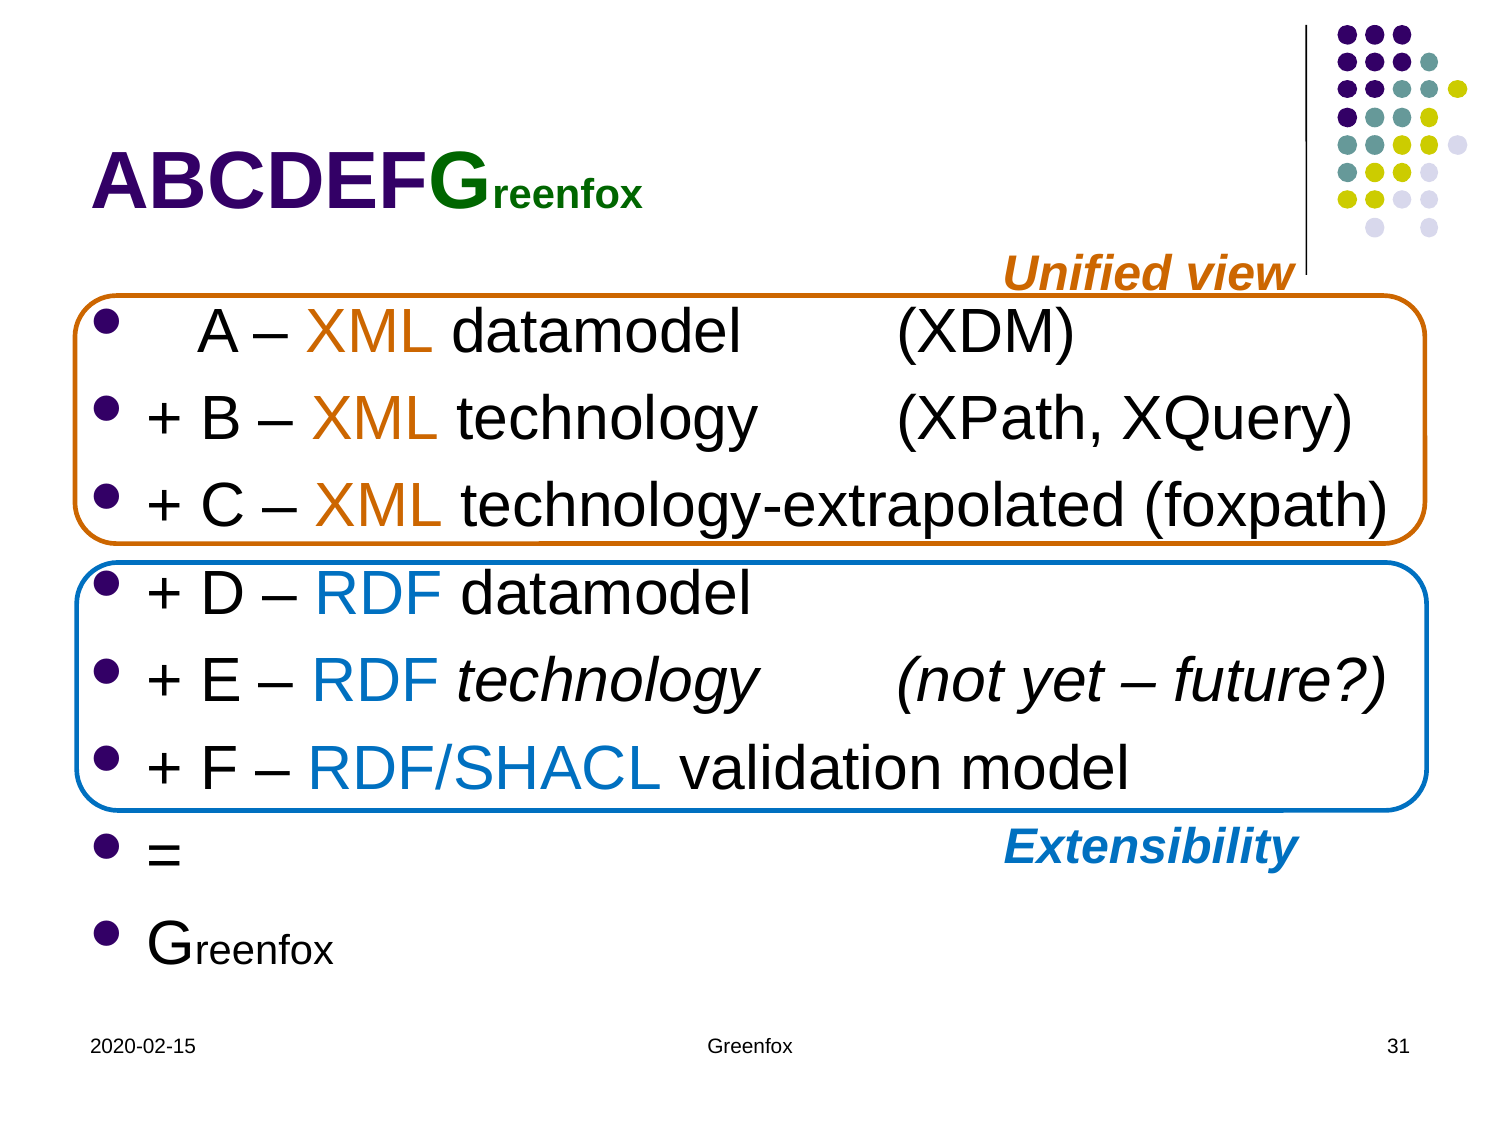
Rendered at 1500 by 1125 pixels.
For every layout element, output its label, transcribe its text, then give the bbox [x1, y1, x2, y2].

text_box Unified view [987, 232, 1310, 308]
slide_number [75, 1025, 425, 1100]
text_box [74, 295, 1425, 544]
slide_number 31 [1074, 1025, 1425, 1100]
text_box Extensibility [988, 805, 1314, 881]
list A – XML datamodel (XDM) + B – XML technology (XPath, XQuery) + C – XML technology-extrapolated (foxpath) + D – RDF datamodel + E – RDF technology (not yet – future?) + F – RDF/SHACL validation model = Greenfox [75, 282, 1500, 1006]
footer Greenfox [478, 1025, 1022, 1100]
title ABCDEFGreenfox [75, 20, 1313, 233]
text_box [76, 562, 1427, 811]
